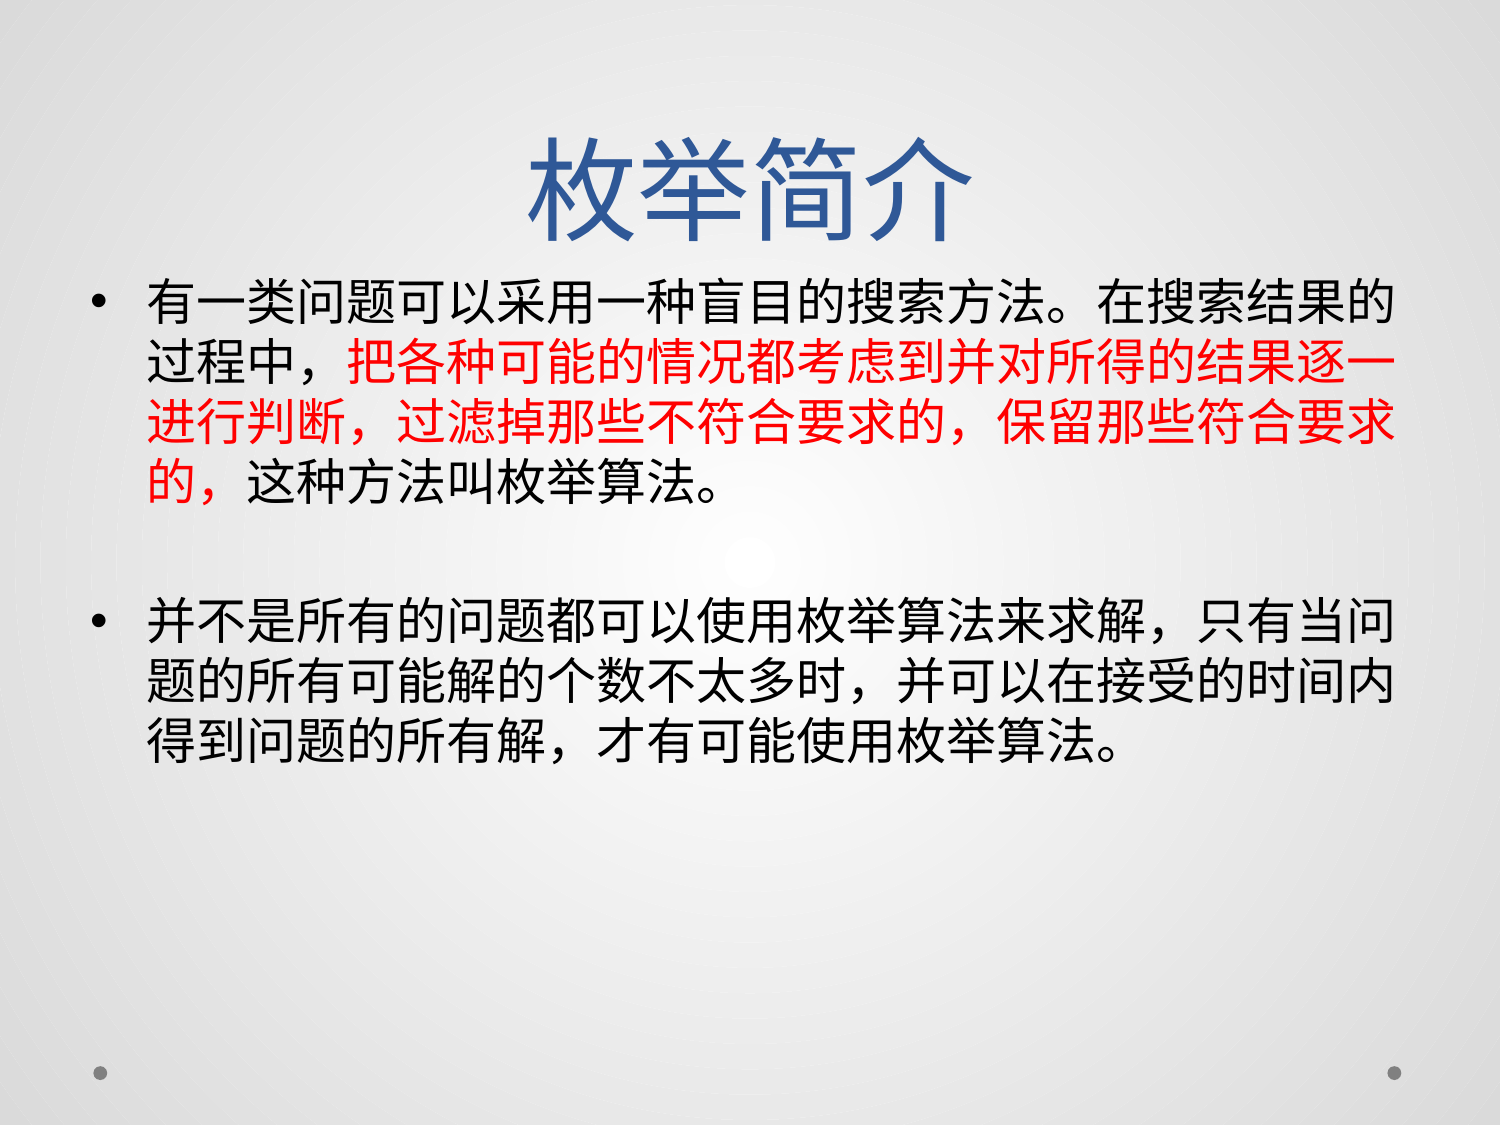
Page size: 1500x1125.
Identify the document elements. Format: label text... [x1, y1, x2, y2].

title 枚举简介 [75, 0, 1425, 262]
list 有一类问题可以采用一种盲目的搜索方法。在搜索结果的过程中，把各种可能的情况都考虑到并对所得的结果逐一进行判断，过滤掉那些不符合要求的，保留那些符合要求的，这种方法叫枚举算法。 并不是所有的问题都可以使用枚举算法来求解，只有当问题的所有可能解的个数不太多时，并可以在接受的时间内得到问题的所有解，才有可能使用枚举算法。 [75, 262, 1425, 1005]
